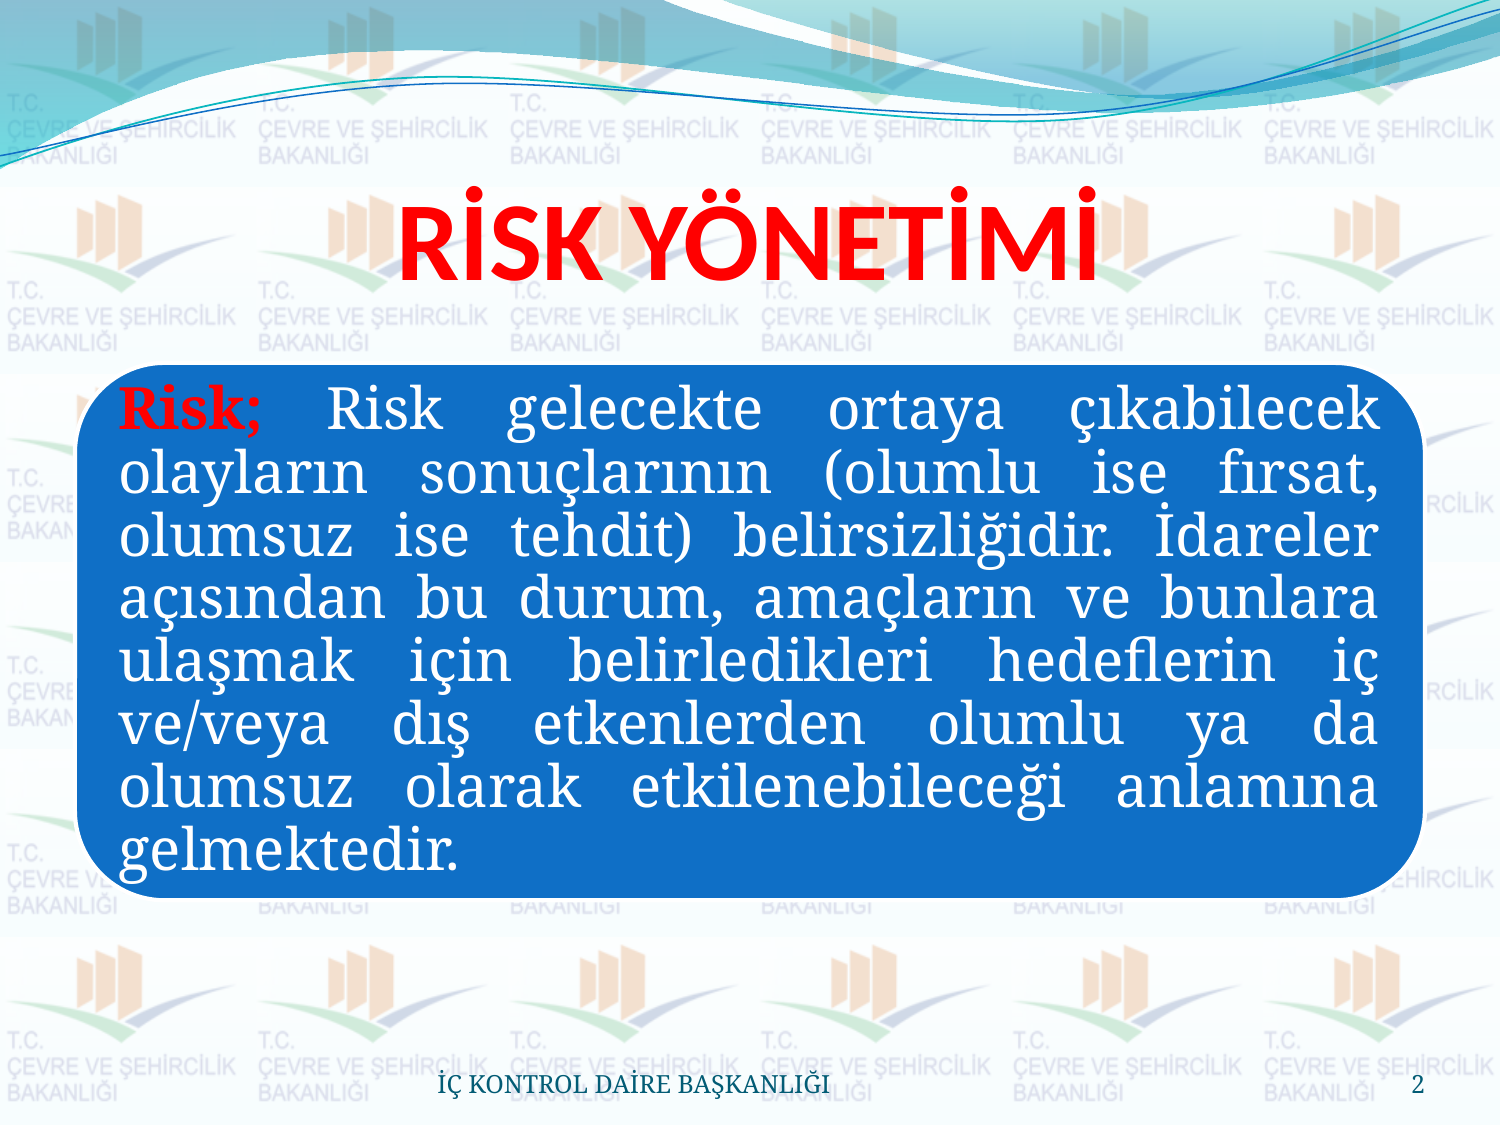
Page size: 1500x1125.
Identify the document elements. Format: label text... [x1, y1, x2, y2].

footer İÇ KONTROL DAİRE BAŞKANLIĞI [1299, 1046, 1425, 1051]
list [74, 361, 1426, 1038]
slide_number 2 [1299, 1050, 1425, 1103]
footer İÇ KONTROL DAİRE BAŞKANLIĞI [437, 1051, 988, 1103]
title RİSK YÖNETİMİ [75, 115, 1425, 303]
